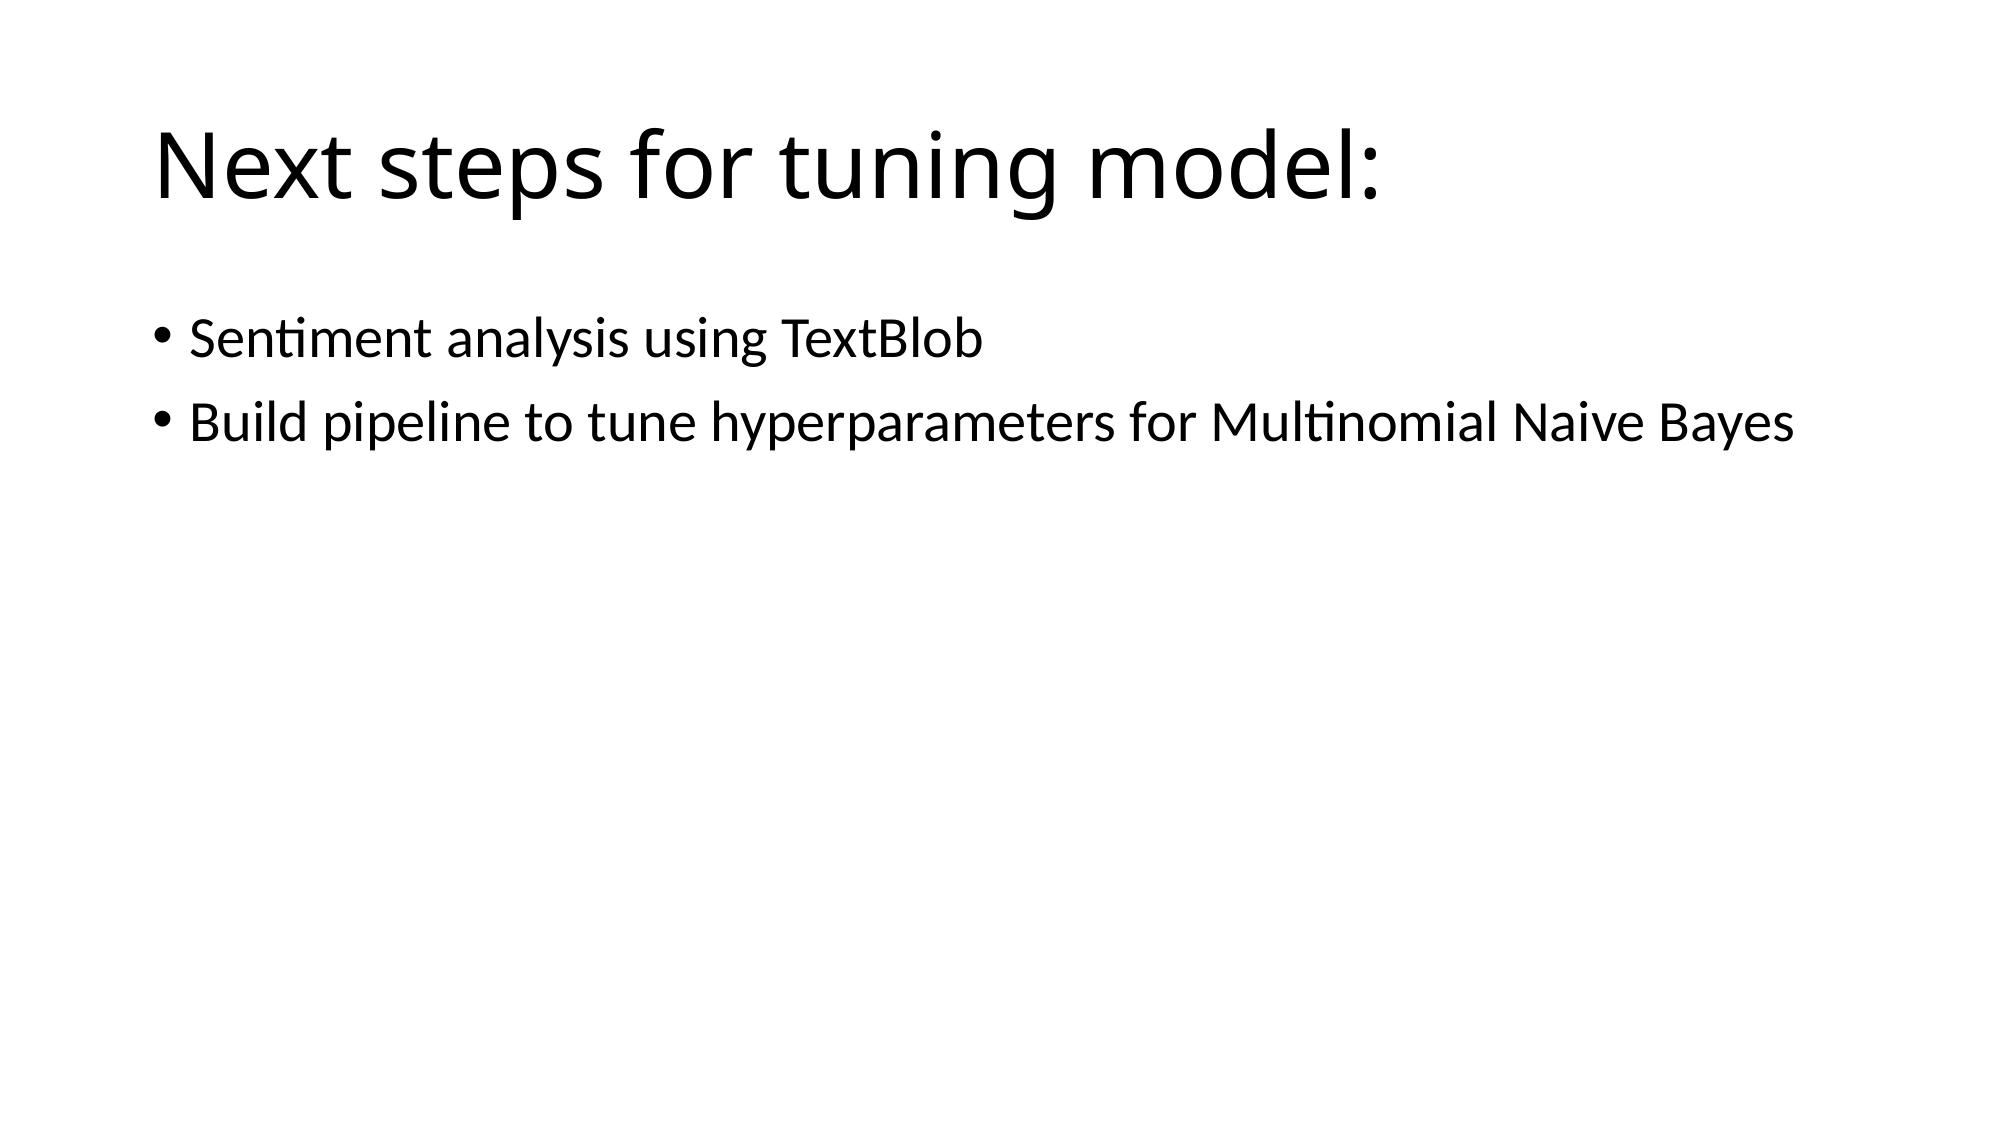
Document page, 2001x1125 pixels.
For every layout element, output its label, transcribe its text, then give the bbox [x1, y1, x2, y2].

title Next steps for tuning model: [137, 59, 1863, 278]
list Sentiment analysis using TextBlob Build pipeline to tune hyperparameters for Multinomial Naive Bayes [137, 299, 1863, 1014]
